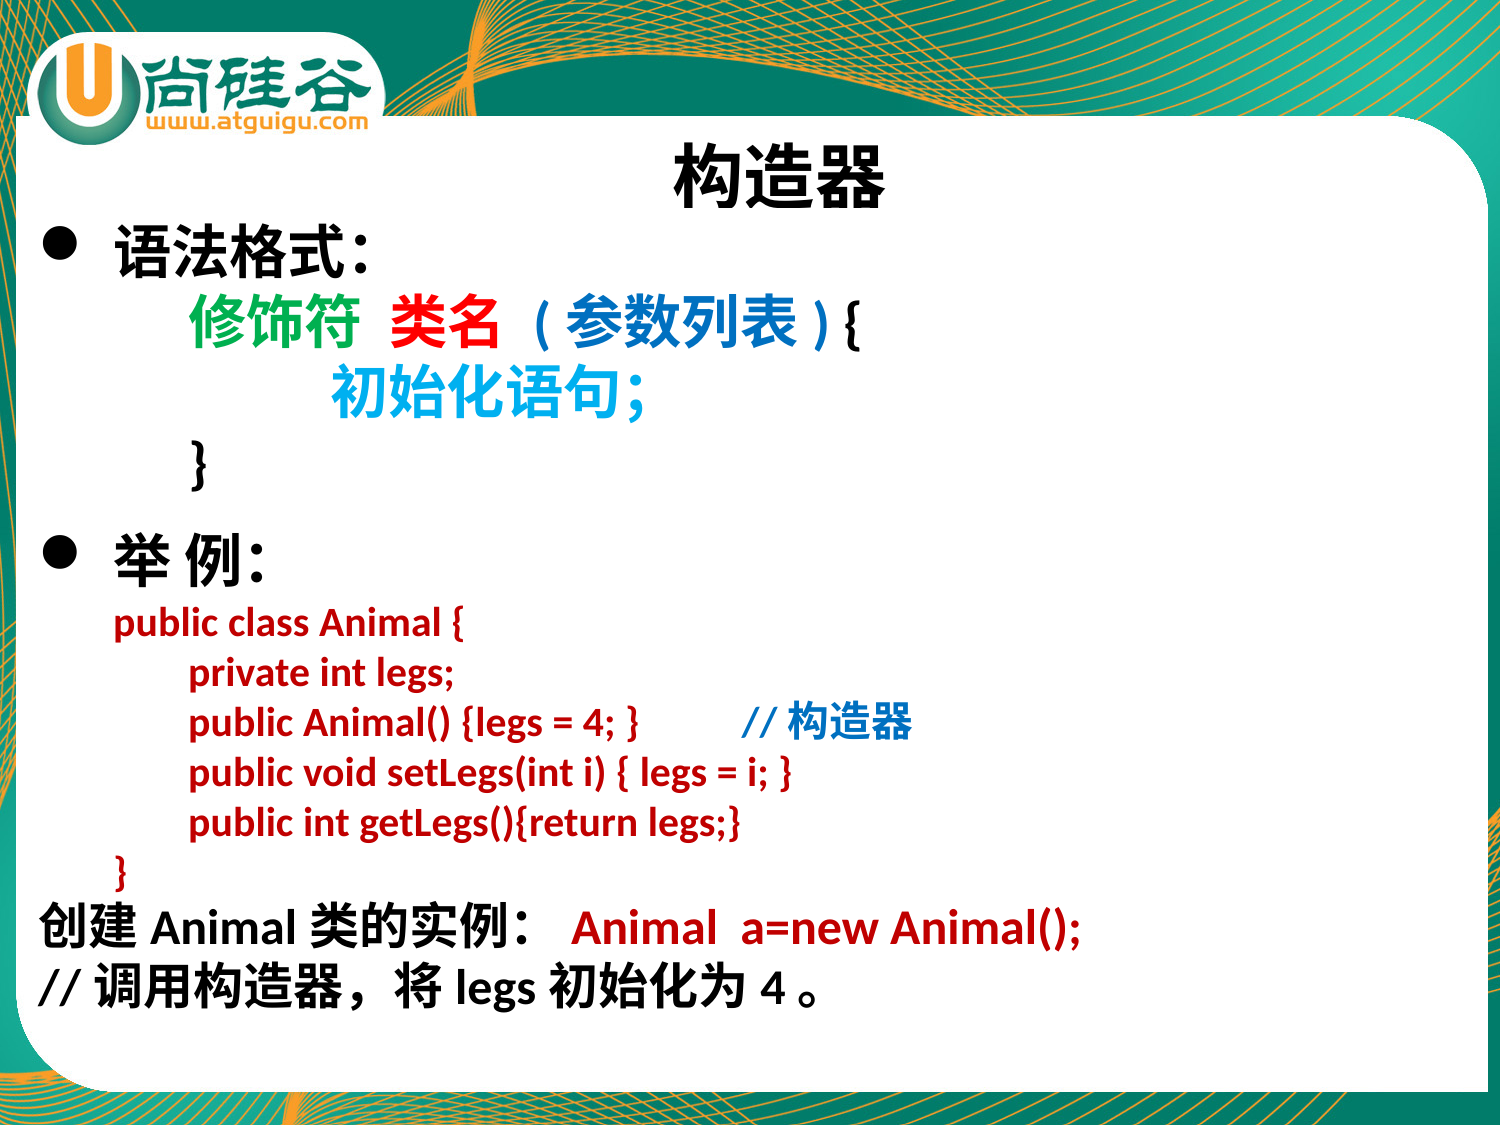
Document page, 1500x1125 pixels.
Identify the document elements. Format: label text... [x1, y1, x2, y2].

picture [0, 0, 1500, 1125]
title 构造器 [513, 113, 1046, 208]
text_box 语法格式： 修饰符 类名 (参数列表) { 初始化语句； } 举 例： public class Animal { private int legs; public Animal() {legs = 4; } //构造器 public void setLegs(int i) { legs = i; } public int getLegs(){return legs;} } 创建Animal类的实例：Animal a=new Animal(); //调用构造器，将legs初始化为4。 [23, 208, 1483, 1023]
